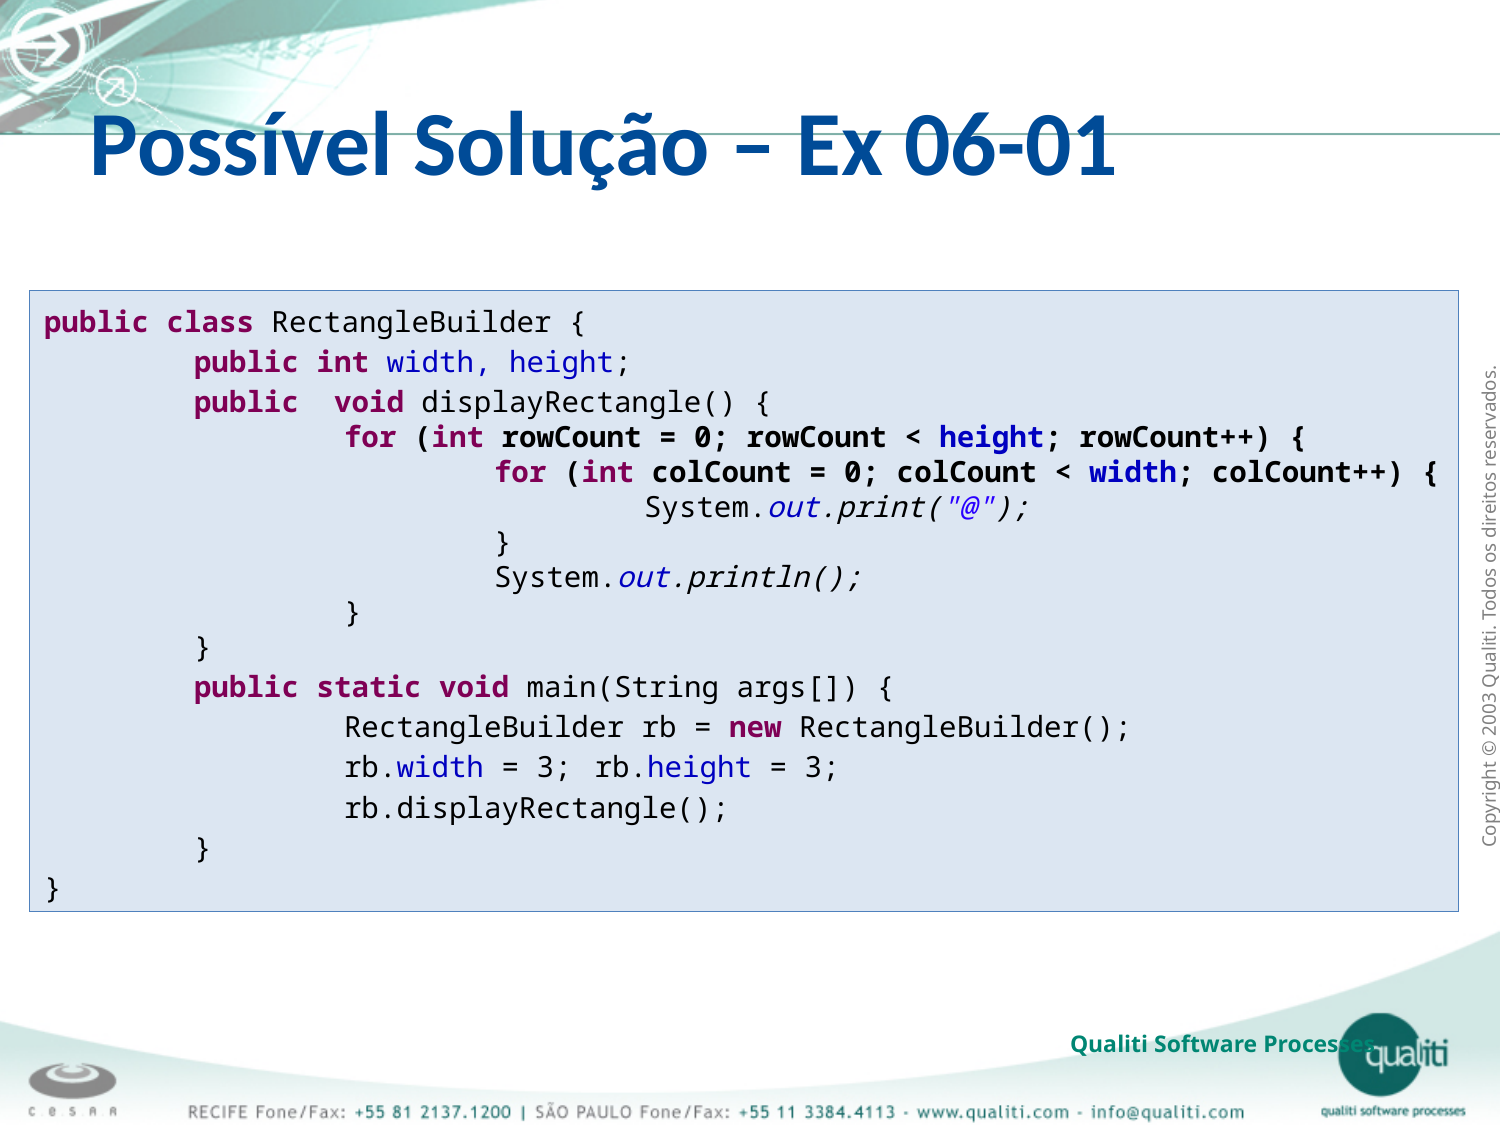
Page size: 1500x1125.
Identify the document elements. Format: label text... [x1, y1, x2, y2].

picture [1486, 783, 1494, 788]
picture [0, 0, 1500, 1125]
text_box Possível Solução – Ex 06-01 [74, 45, 1425, 233]
text_box public class RectangleBuilder { public int width, height; public void displayRectangle() { for (int rowCount = 0; rowCount < height; rowCount++) { for (int colCount = 0; colCount < width; colCount++) { System.out.print("@"); } System.out.println(); } } public static void main(String args[]) { RectangleBuilder rb = new RectangleBuilder(); rb.width = 3; rb.height = 3; rb.displayRectangle(); } } [29, 290, 1459, 912]
